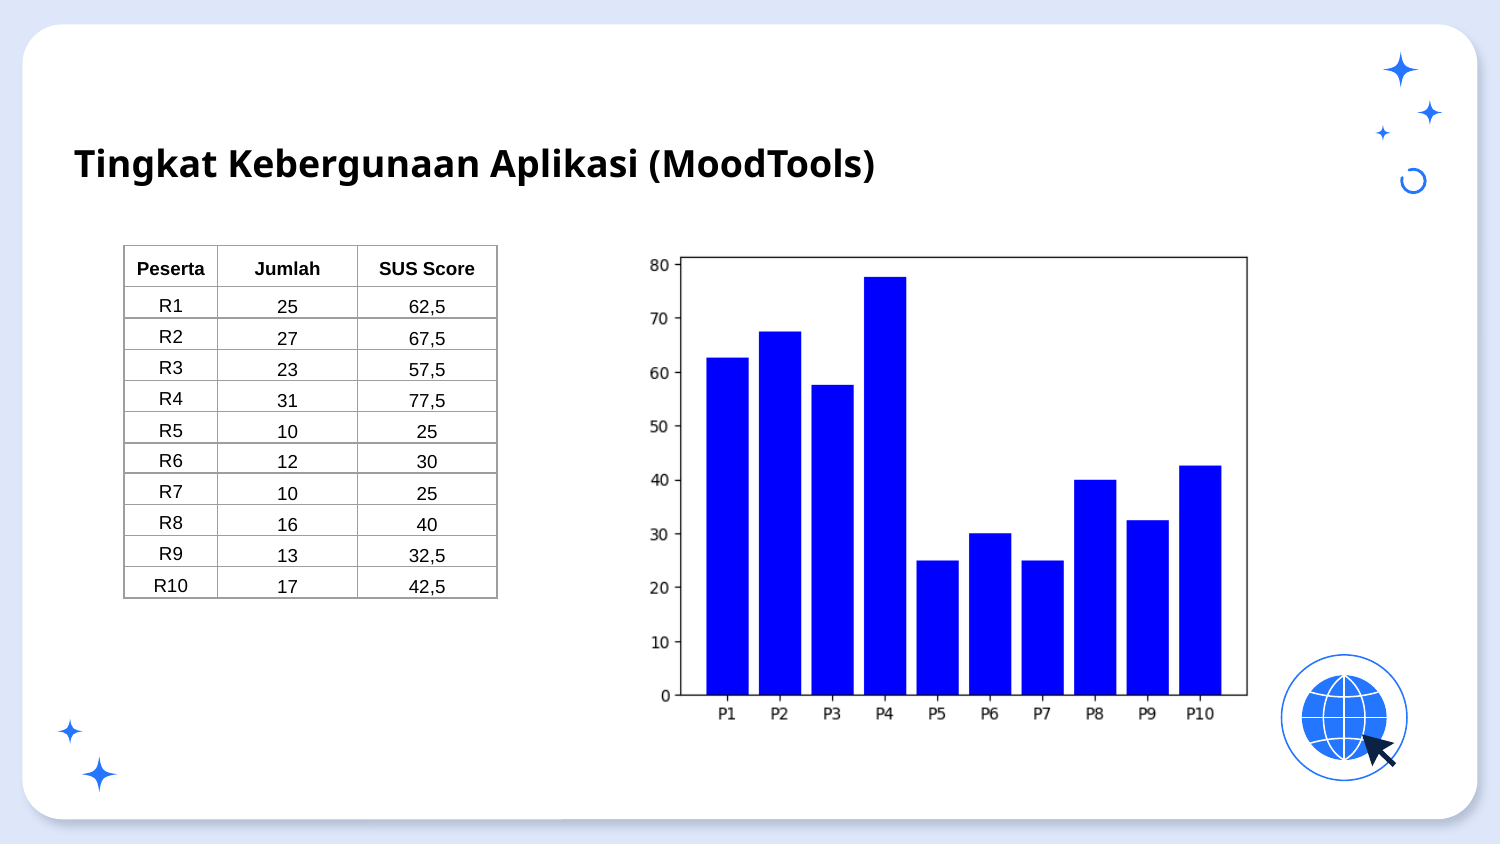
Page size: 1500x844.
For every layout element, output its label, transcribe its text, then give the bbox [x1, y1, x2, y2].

table_cell R9 [125, 536, 217, 566]
picture [638, 245, 1259, 735]
table_cell 17 [218, 567, 357, 597]
table_cell R8 [125, 505, 217, 535]
table_cell 62,5 [358, 287, 496, 317]
table_cell 16 [218, 505, 357, 535]
title Tingkat Kebergunaan Aplikasi (MoodTools) [58, 78, 1219, 200]
table_cell 13 [218, 536, 357, 566]
table_cell R3 [125, 350, 217, 380]
table_cell R10 [125, 567, 217, 597]
table_cell 25 [358, 474, 496, 504]
table_cell 30 [358, 444, 496, 472]
table_header Peserta [125, 246, 217, 286]
table_cell 40 [358, 505, 496, 535]
table_cell R2 [125, 319, 217, 349]
table_cell R1 [125, 287, 217, 317]
table_cell R4 [125, 381, 217, 411]
table_cell 32,5 [358, 536, 496, 566]
table_cell 12 [218, 444, 357, 472]
table_header Jumlah [218, 246, 357, 286]
table_cell R6 [125, 444, 217, 472]
table_cell 42,5 [358, 567, 496, 597]
table_cell 67,5 [358, 319, 496, 349]
table_cell 25 [218, 287, 357, 317]
table_cell 23 [218, 350, 357, 380]
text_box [1281, 654, 1408, 781]
table_header SUS Score [358, 246, 496, 286]
table_cell R7 [125, 474, 217, 504]
table_cell 10 [218, 474, 357, 504]
table_cell 25 [358, 412, 496, 442]
table_cell 77,5 [358, 381, 496, 411]
table_cell 10 [218, 412, 357, 442]
table_cell R5 [125, 412, 217, 442]
table_cell 31 [218, 381, 357, 411]
table_cell 57,5 [358, 350, 496, 380]
table_cell 27 [218, 319, 357, 349]
